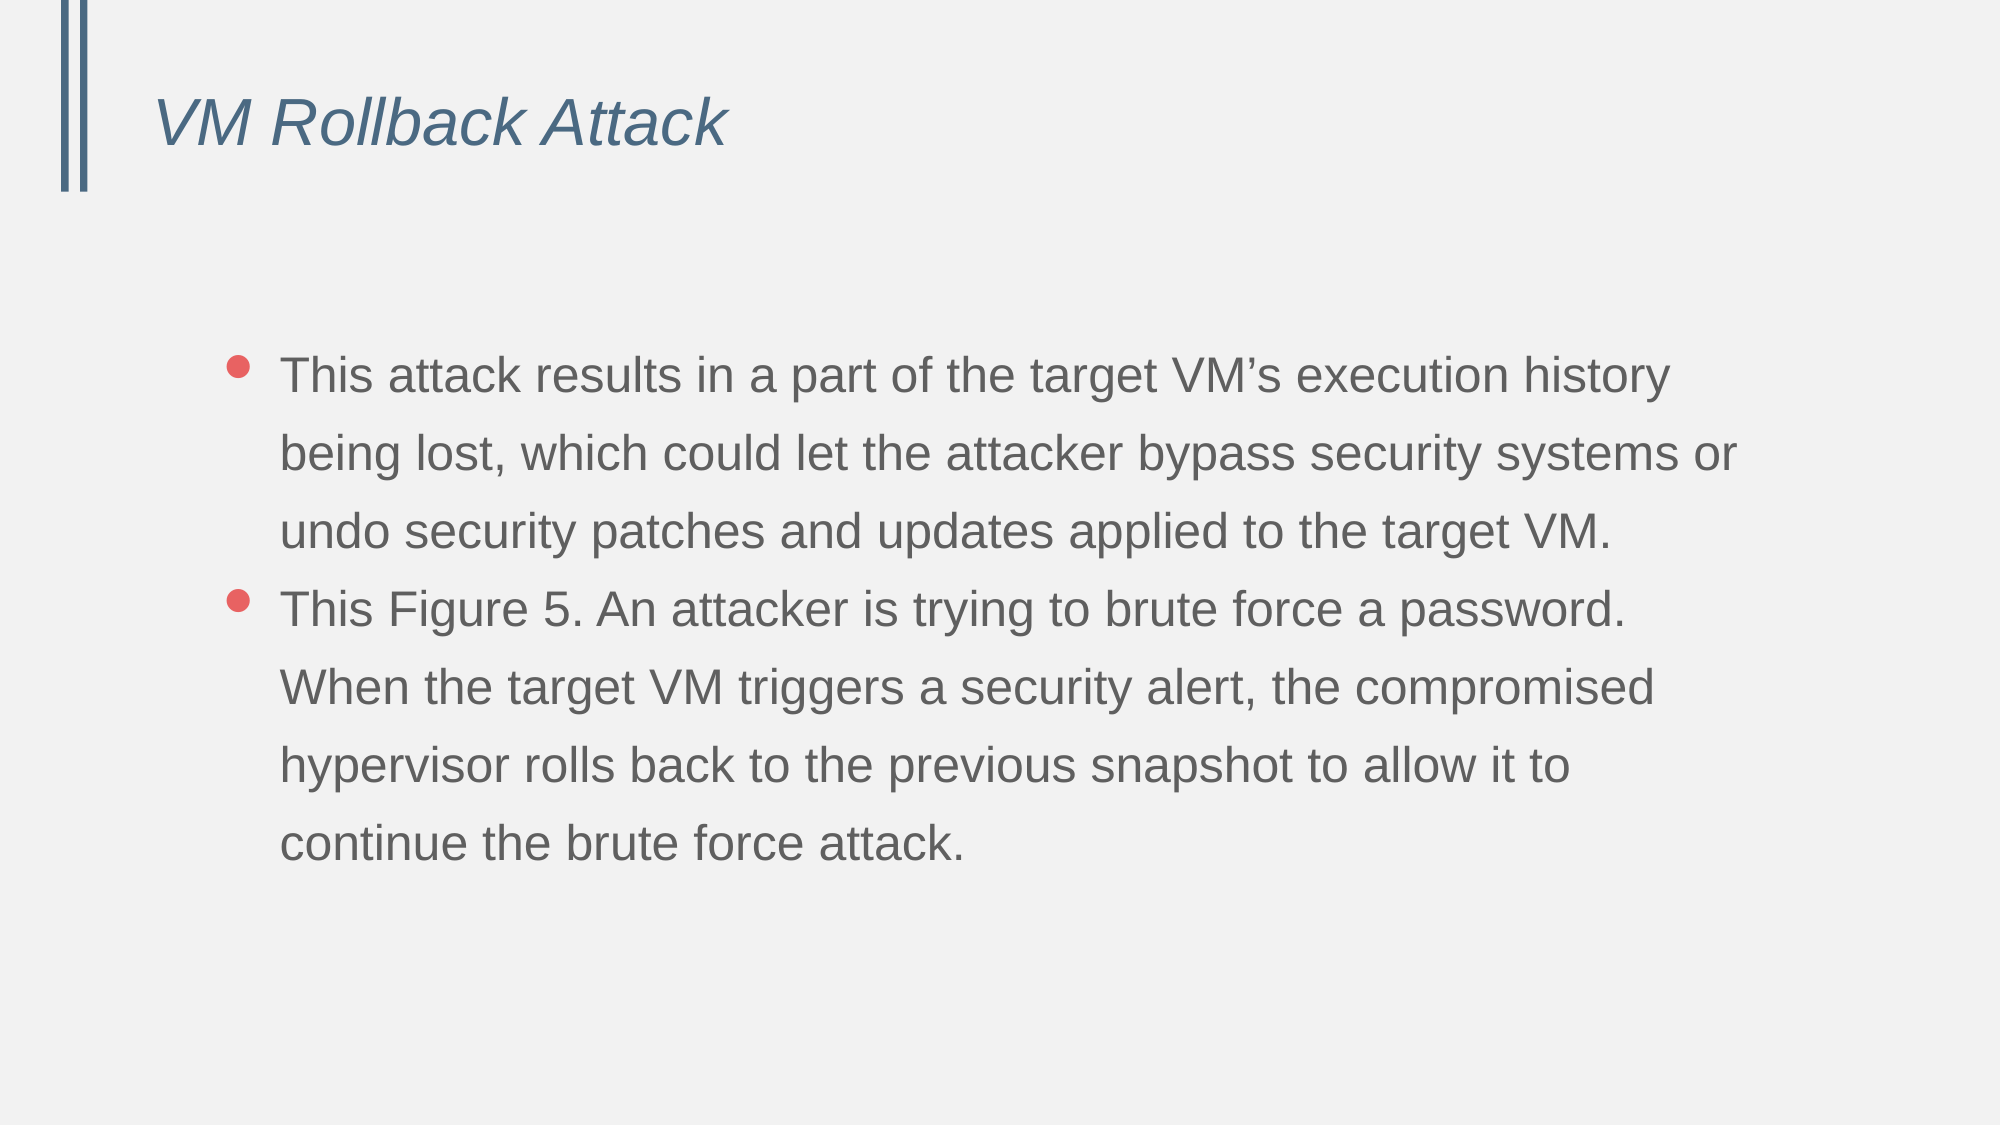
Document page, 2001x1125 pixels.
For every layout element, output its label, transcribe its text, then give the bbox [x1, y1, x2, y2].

list This attack results in a part of the target VM’s execution history being lost, which could let the attacker bypass security systems or undo security patches and updates applied to the target VM. This Figure 5. An attacker is trying to brute force a password. When the target VM triggers a security alert, the compromised hypervisor rolls back to the previous snapshot to allow it to continue the brute force attack. [208, 220, 1756, 1053]
title VM Rollback Attack [137, 64, 1863, 184]
